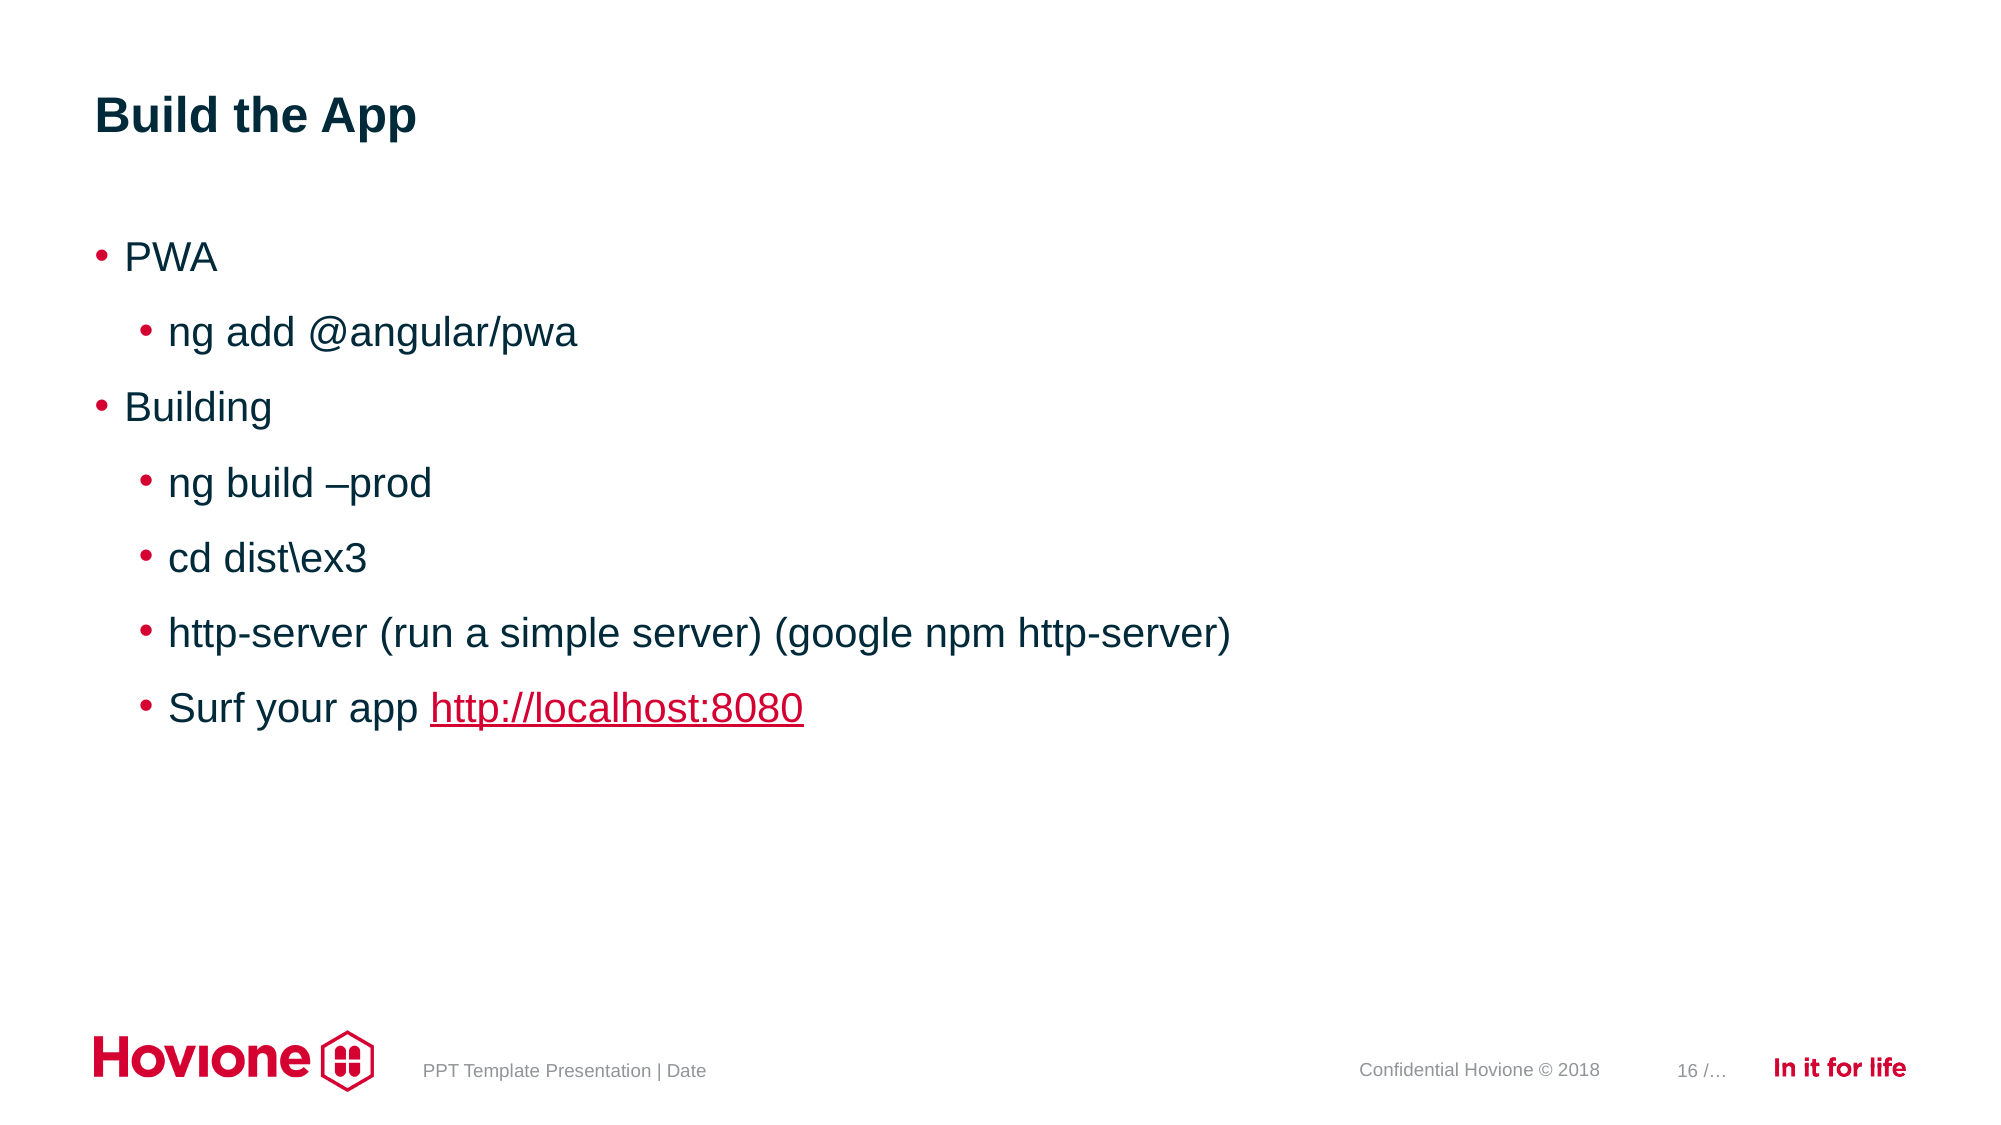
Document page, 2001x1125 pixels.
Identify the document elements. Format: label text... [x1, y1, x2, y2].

picture [94, 1030, 374, 1092]
title Build the App [94, 82, 1908, 201]
list PWA ng add @angular/pwa Building ng build –prod cd dist\ex3 http-server (run a simple server) (google npm http-server) Surf your app http://localhost:8080 [94, 230, 1908, 1004]
picture [1775, 1057, 1906, 1077]
